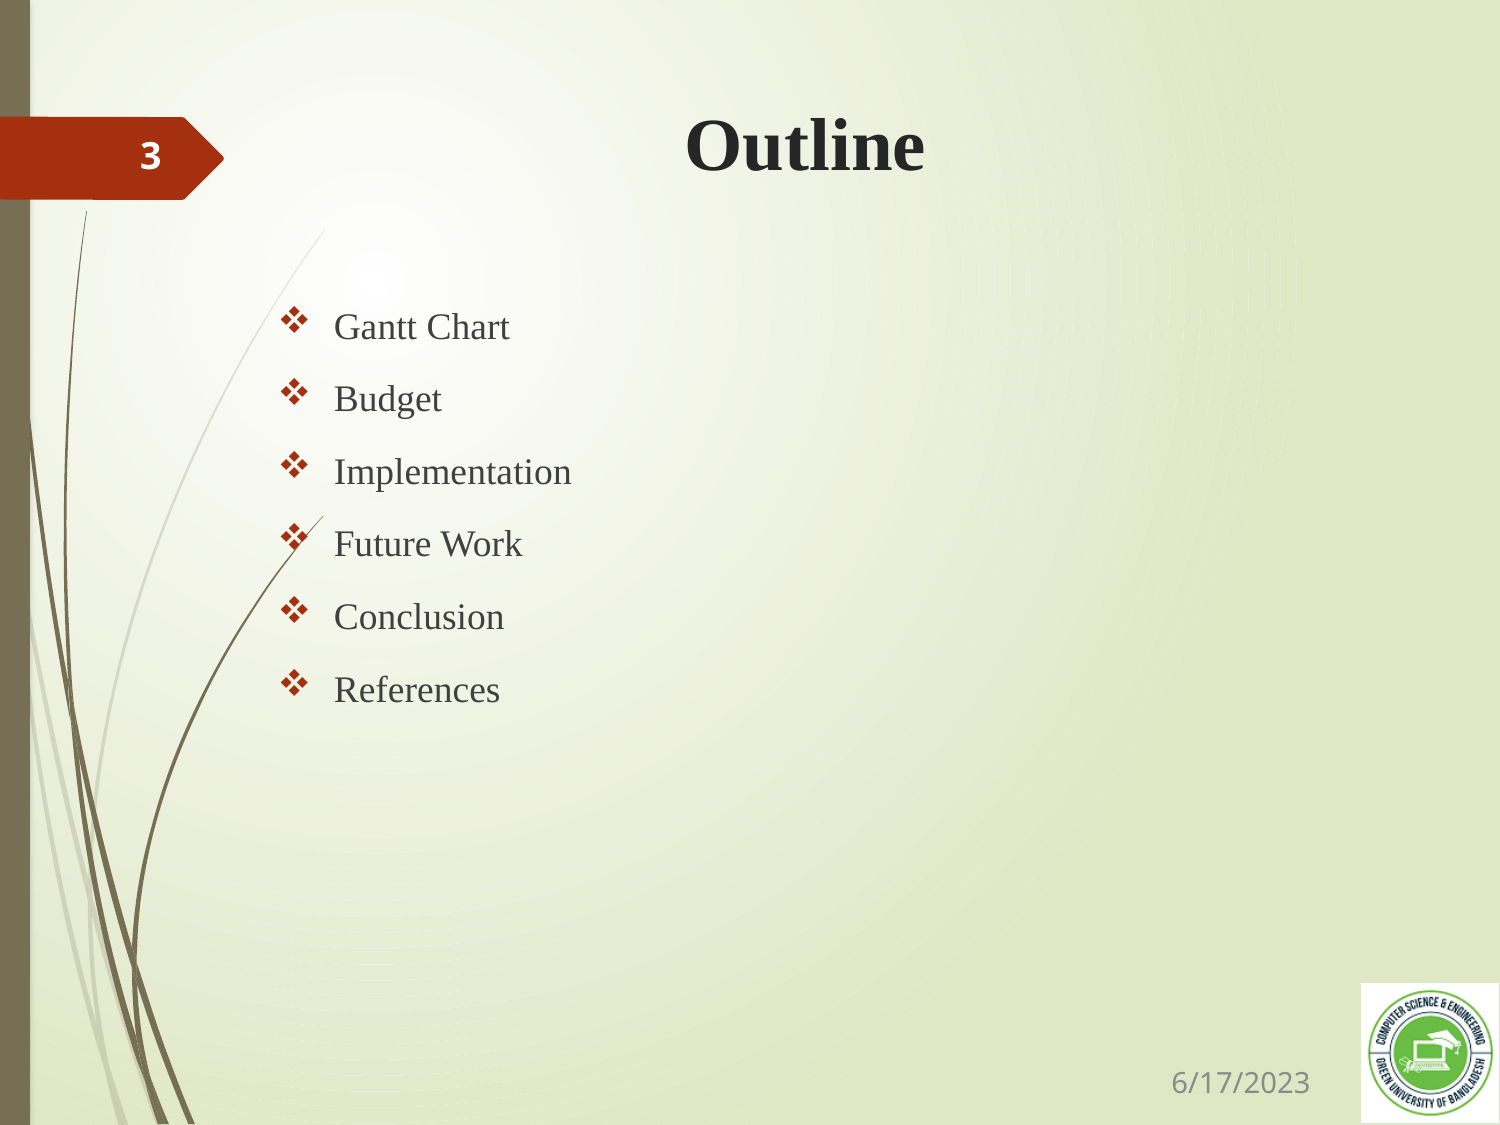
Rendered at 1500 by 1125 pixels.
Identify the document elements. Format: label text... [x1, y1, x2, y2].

list Gantt Chart Budget Implementation Future Work Conclusion References [262, 287, 1188, 913]
text_box 3 [125, 124, 177, 185]
picture [1360, 983, 1499, 1123]
title Outline [249, 87, 1361, 243]
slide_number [1149, 1051, 1326, 1113]
